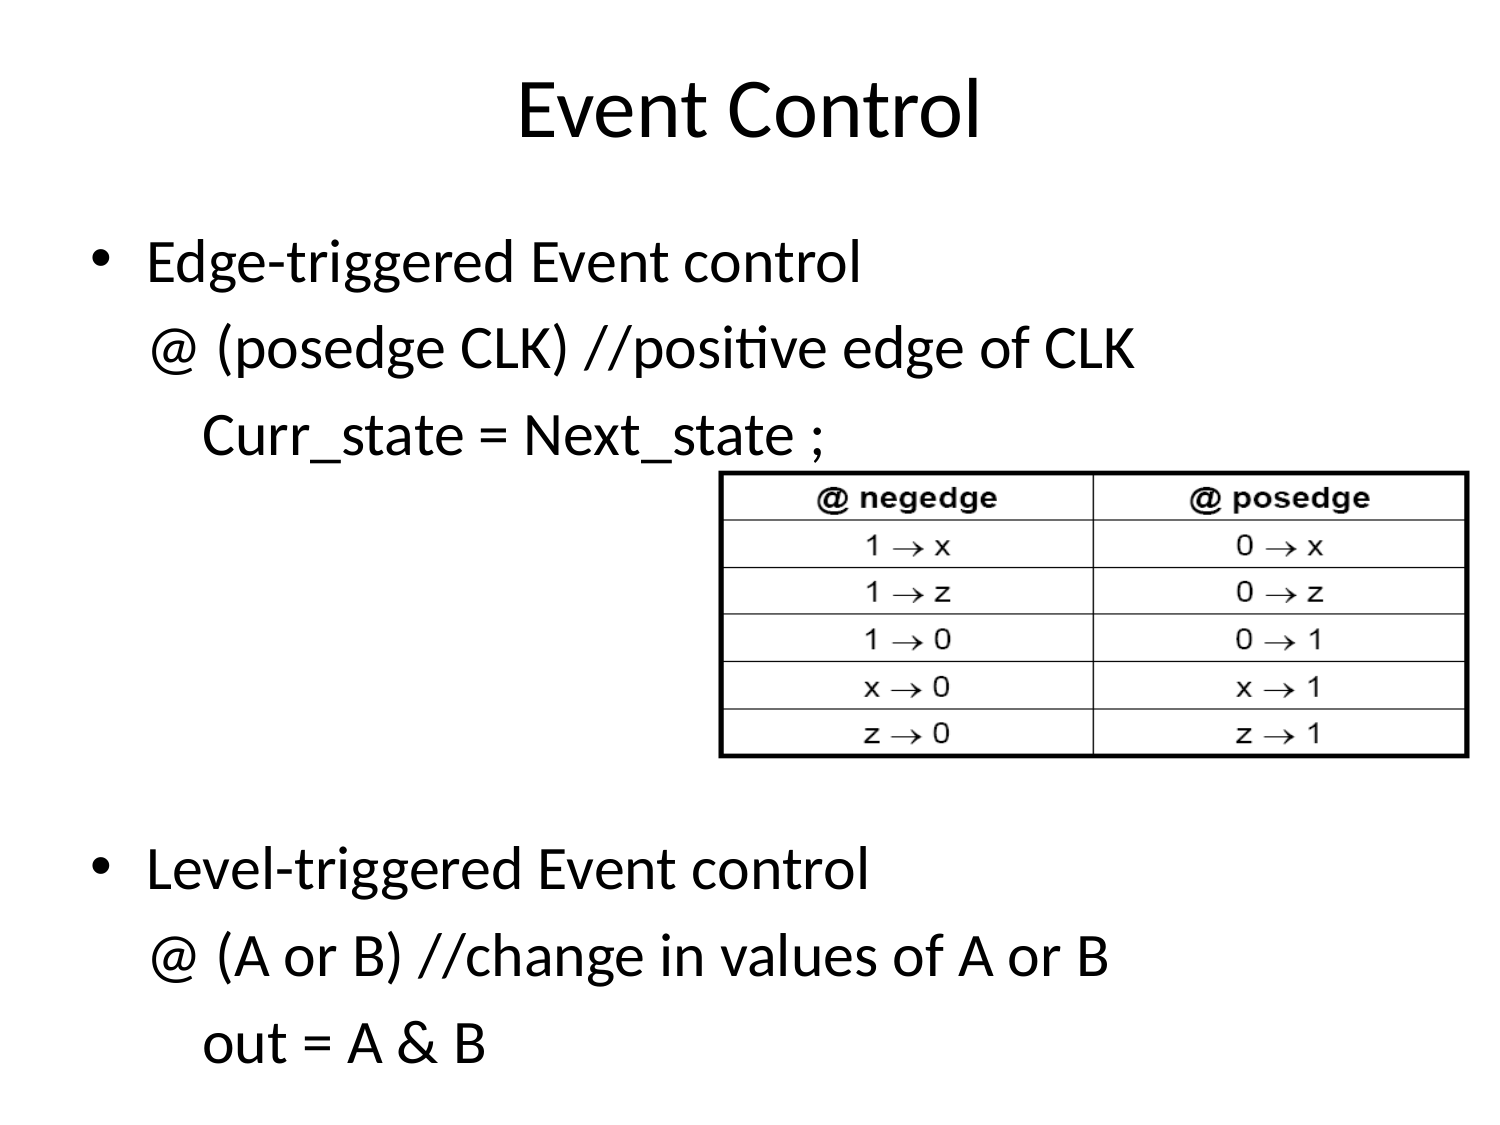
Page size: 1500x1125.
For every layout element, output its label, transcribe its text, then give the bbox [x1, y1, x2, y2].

list Edge-triggered Event control @ (posedge CLK) //positive edge of CLK Curr_state = Next_state ; Level-triggered Event control @ (A or B) //change in values of A or B out = A & B [75, 212, 1425, 1088]
picture [712, 464, 1476, 763]
title Event Control [75, 45, 1425, 163]
